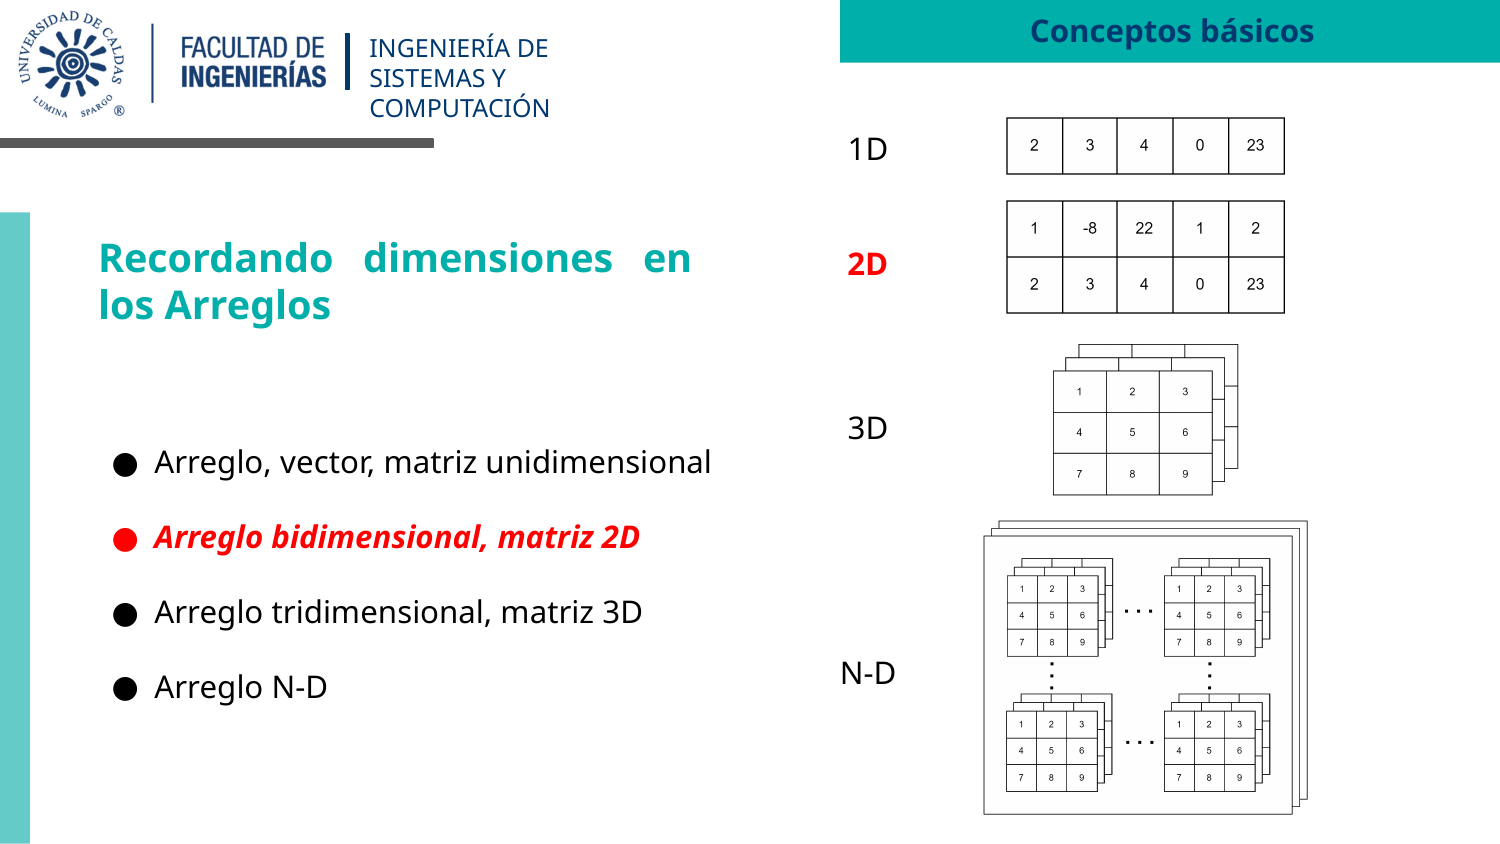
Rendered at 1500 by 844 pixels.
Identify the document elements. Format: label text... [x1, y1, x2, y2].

text_box Recordando dimensiones en los Arreglos [86, 221, 704, 339]
text_box N-D [788, 636, 948, 703]
text_box [840, 0, 1500, 63]
picture [1044, 335, 1247, 505]
text_box INGENIERÍA DE SISTEMAS Y COMPUTACIÓN [358, 21, 631, 134]
text_box [0, 138, 433, 148]
text_box Conceptos básicos [847, 0, 1499, 60]
picture [993, 104, 1298, 328]
text_box 3D [788, 391, 948, 458]
picture [0, 0, 348, 130]
text_box Arreglo, vector, matriz unidimensional Arreglo bidimensional, matriz 2D Arreglo tridimensional, matriz 3D Arreglo N-D [86, 393, 747, 716]
text_box 1D [788, 112, 948, 179]
picture [976, 512, 1315, 822]
text_box 2D [788, 227, 948, 293]
text_box [0, 212, 30, 844]
